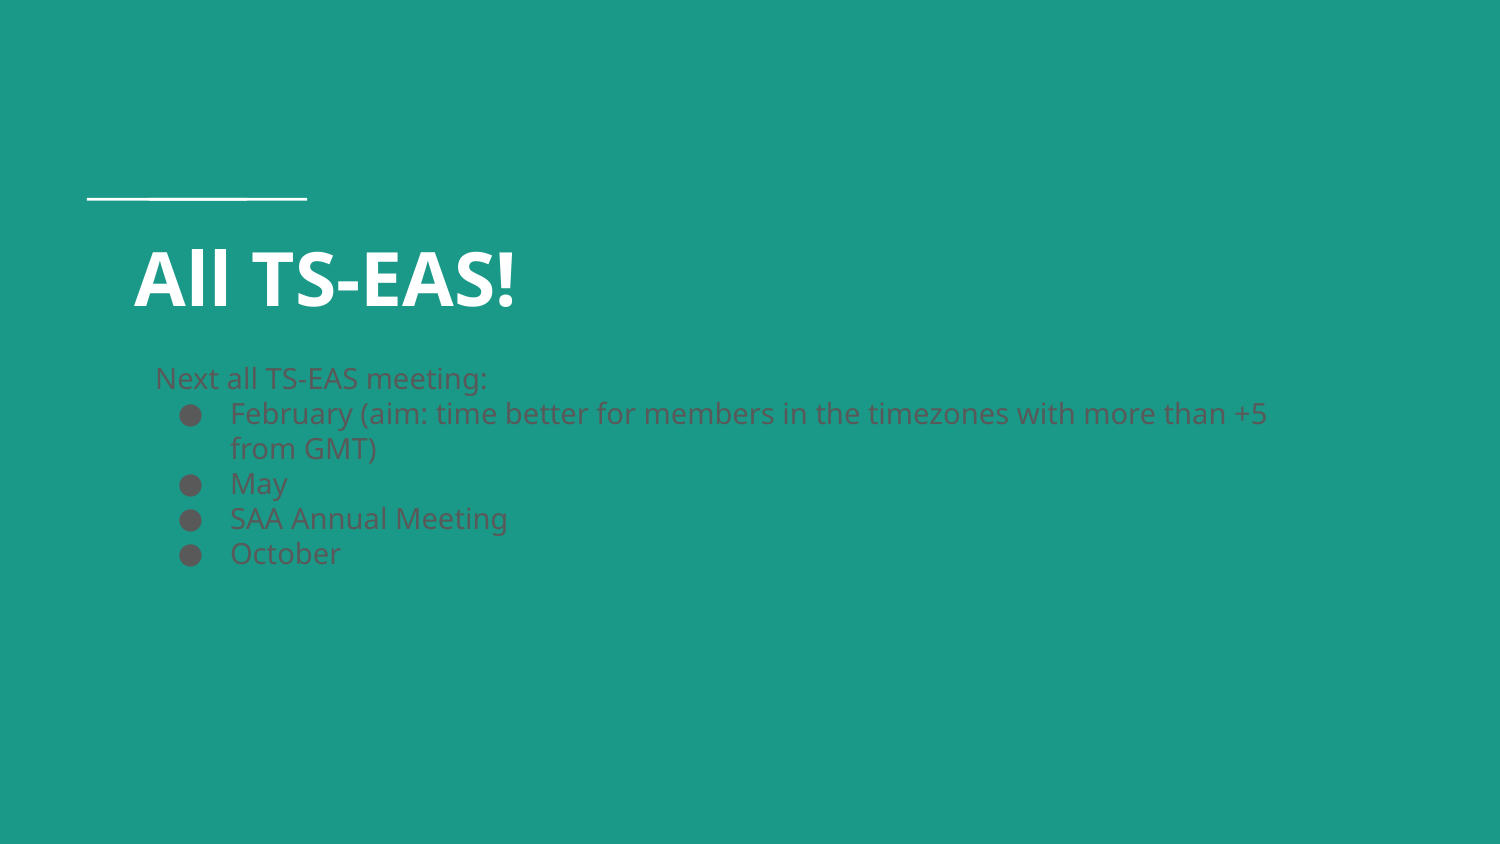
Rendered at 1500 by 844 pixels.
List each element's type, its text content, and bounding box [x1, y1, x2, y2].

title All TS-EAS! [119, 216, 1381, 466]
text_box Next all TS-EAS meeting: February (aim: time better for members in the timezones with more than +5 from GMT) May SAA Annual Meeting October [139, 345, 1344, 838]
